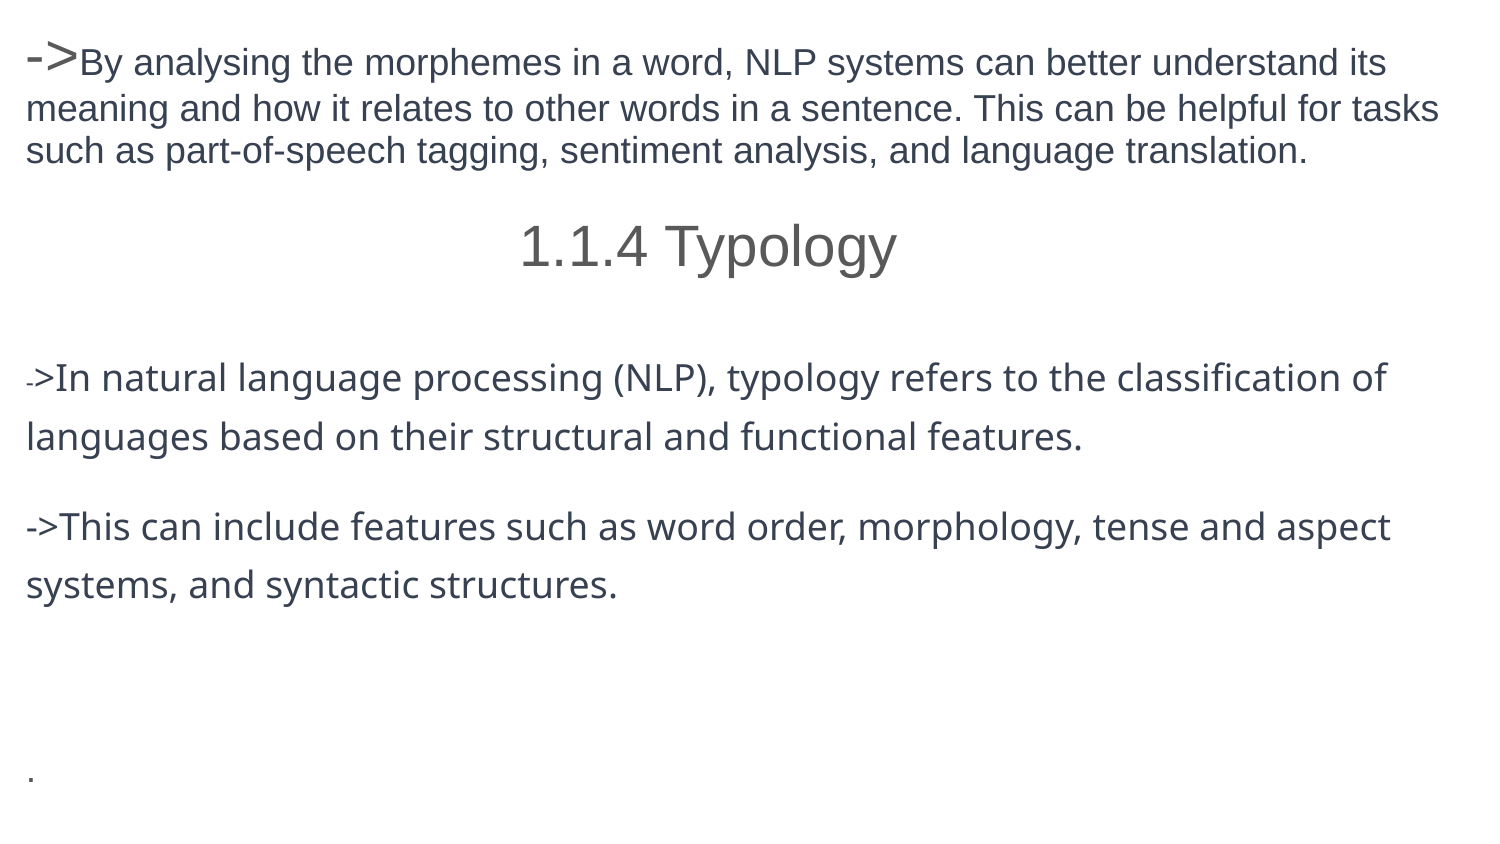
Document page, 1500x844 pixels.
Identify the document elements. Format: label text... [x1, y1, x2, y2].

subtitle ->By analysing the morphemes in a word, NLP systems can better understand its meaning and how it relates to other words in a sentence. This can be helpful for tasks such as part-of-speech tagging, sentiment analysis, and language translation. 1.1.4 Typology ->In natural language processing (NLP), typology refers to the classification of languages based on their structural and functional features. ->This can include features such as word order, morphology, tense and aspect systems, and syntactic structures. . [10, 7, 1466, 814]
